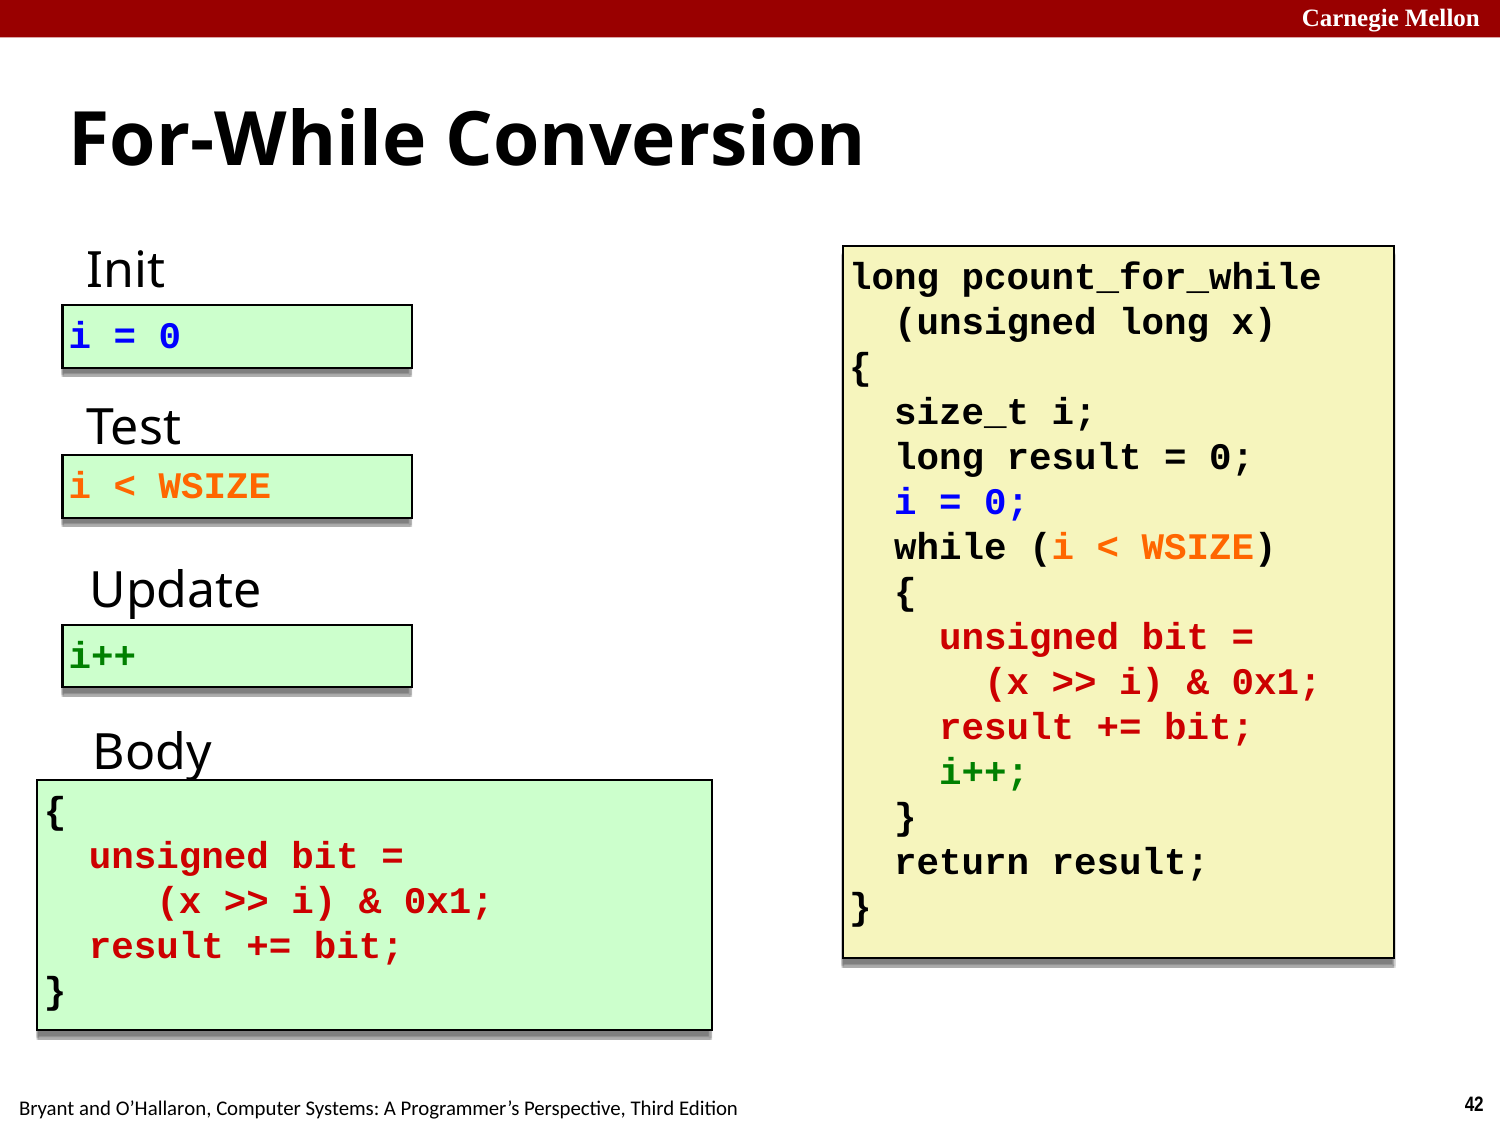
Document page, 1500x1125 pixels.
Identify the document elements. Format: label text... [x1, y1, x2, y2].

text_box Init [71, 230, 638, 298]
title For-While Conversion [62, 41, 1438, 230]
text_box Update [74, 549, 641, 618]
text_box Test [71, 387, 638, 456]
text_box i++ [62, 624, 413, 688]
text_box long pcount_for_while (unsigned long x) { size_t i; long result = 0; i = 0; while (i < WSIZE) { unsigned bit = (x >> i) & 0x1; result += bit; i++; } return result; } [842, 245, 1394, 959]
text_box i < WSIZE [62, 455, 413, 518]
text_box Body [78, 712, 644, 781]
text_box i = 0 [62, 305, 413, 368]
text_box { unsigned bit = (x >> i) & 0x1; result += bit; } [37, 780, 713, 1031]
